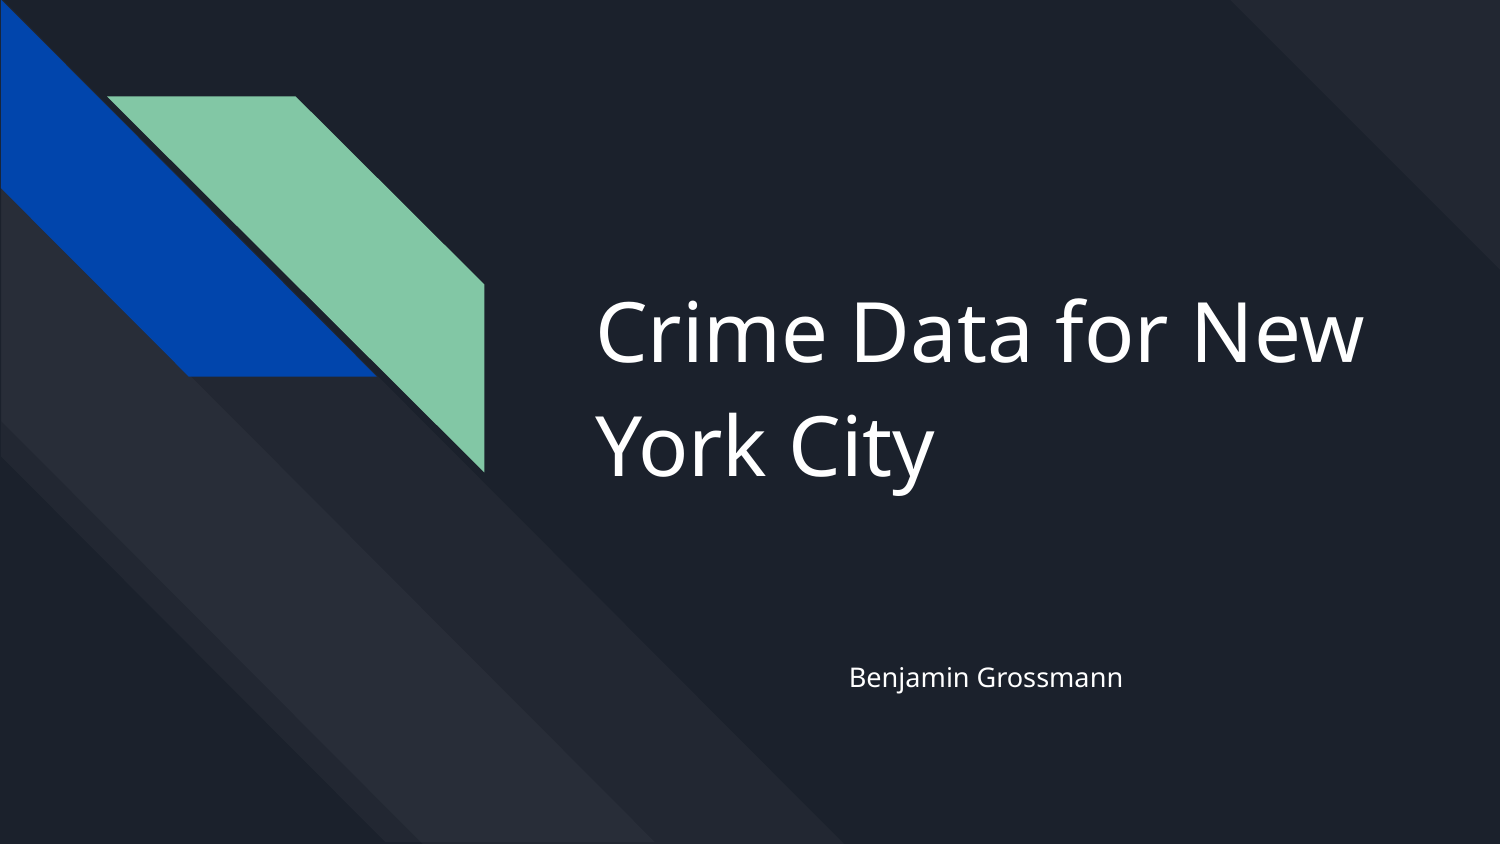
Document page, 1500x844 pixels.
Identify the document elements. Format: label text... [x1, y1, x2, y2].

subtitle Benjamin Grossmann [833, 643, 1404, 727]
title Crime Data for New York City [580, 258, 1404, 518]
